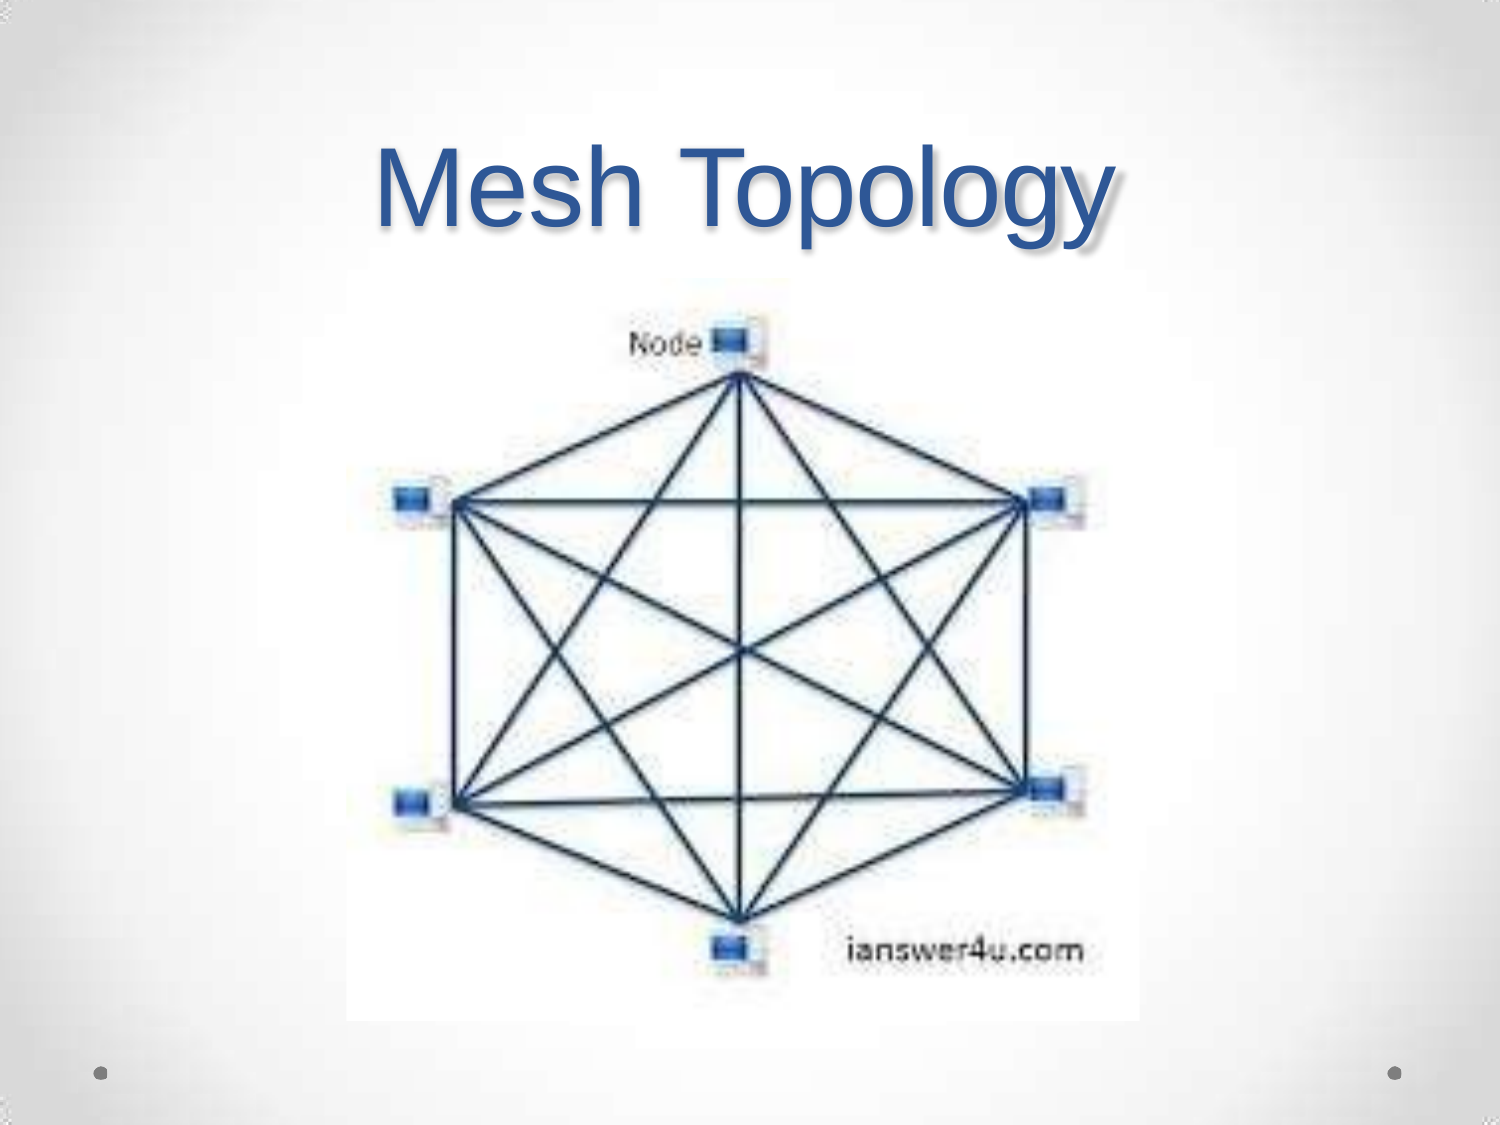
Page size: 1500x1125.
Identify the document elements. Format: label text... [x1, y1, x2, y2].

picture [0, 0, 1500, 1125]
text_box [346, 278, 1140, 1021]
text_box [296, 78, 1204, 270]
title Mesh Topology [370, 111, 1130, 278]
